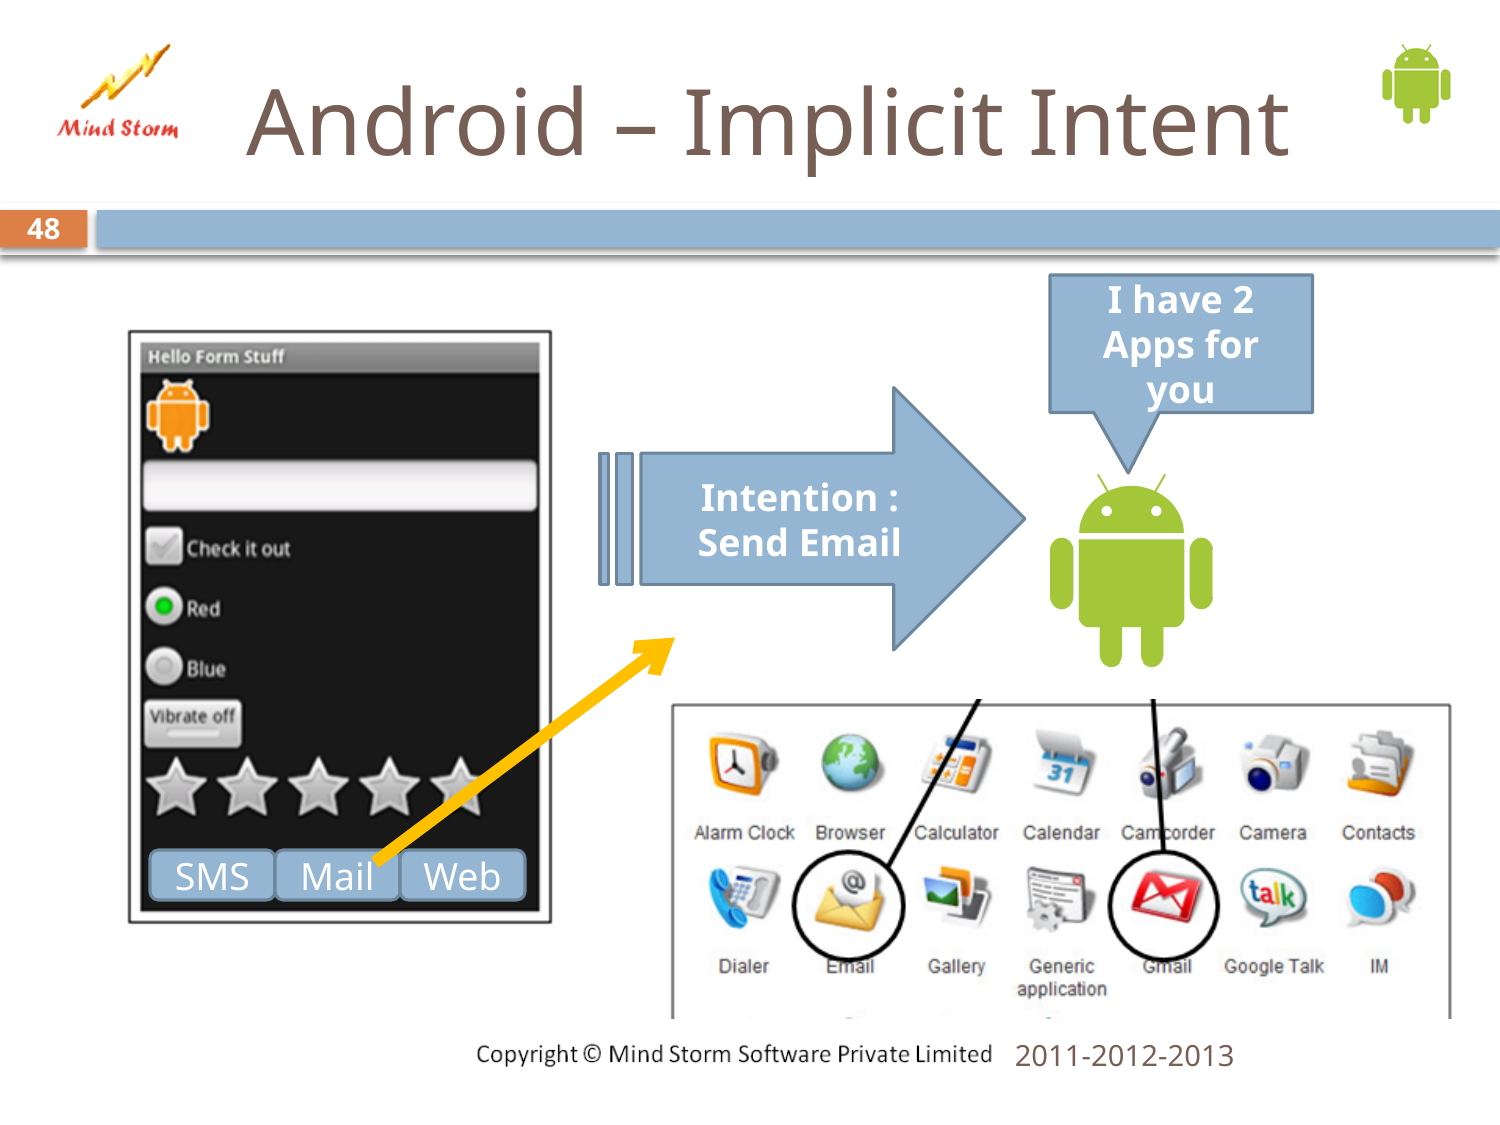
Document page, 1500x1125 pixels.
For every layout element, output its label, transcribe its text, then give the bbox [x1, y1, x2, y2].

title Android – Implicit Intent [100, 37, 1438, 200]
picture [1049, 474, 1213, 669]
text_box Intention : Send Email [639, 386, 1027, 652]
picture [124, 324, 557, 935]
picture [474, 1037, 999, 1072]
slide_number 2011-2012-2013 [999, 1029, 1438, 1085]
text_box Intention : Send Email [598, 452, 610, 586]
text_box I have 2 Apps for you [1048, 273, 1315, 473]
slide_number 48 [0, 209, 88, 250]
picture [37, 37, 100, 150]
picture [662, 699, 1459, 1019]
text_box Intention : Send Email [615, 452, 634, 586]
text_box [412, 599, 638, 901]
picture [1438, 37, 1454, 131]
